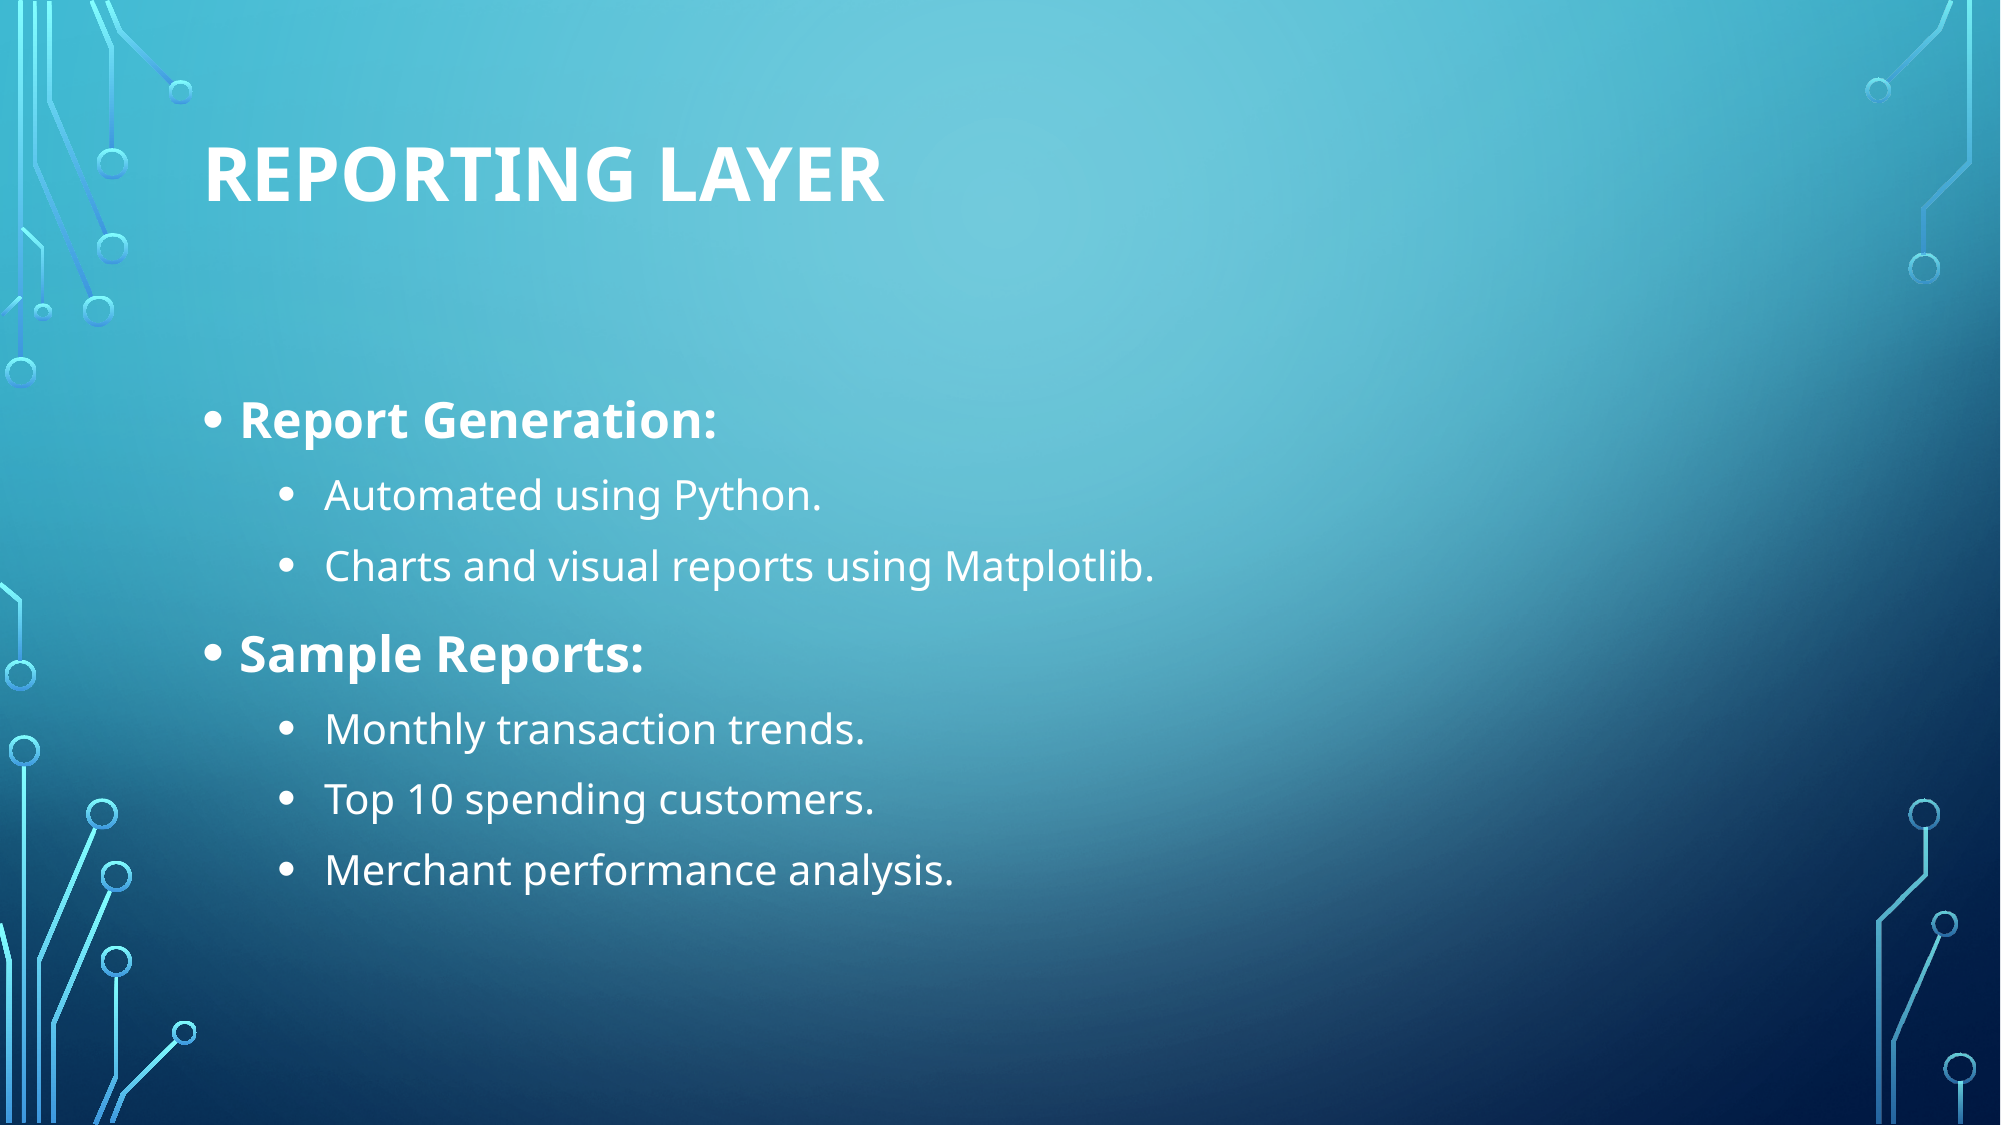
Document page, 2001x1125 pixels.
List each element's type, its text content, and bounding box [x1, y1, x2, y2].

title Reporting Layer [187, 101, 1813, 344]
list Report Generation: Automated using Python. Charts and visual reports using Matplotlib. Sample Reports: Monthly transaction trends. Top 10 spending customers. Merchant performance analysis. [187, 369, 1813, 950]
